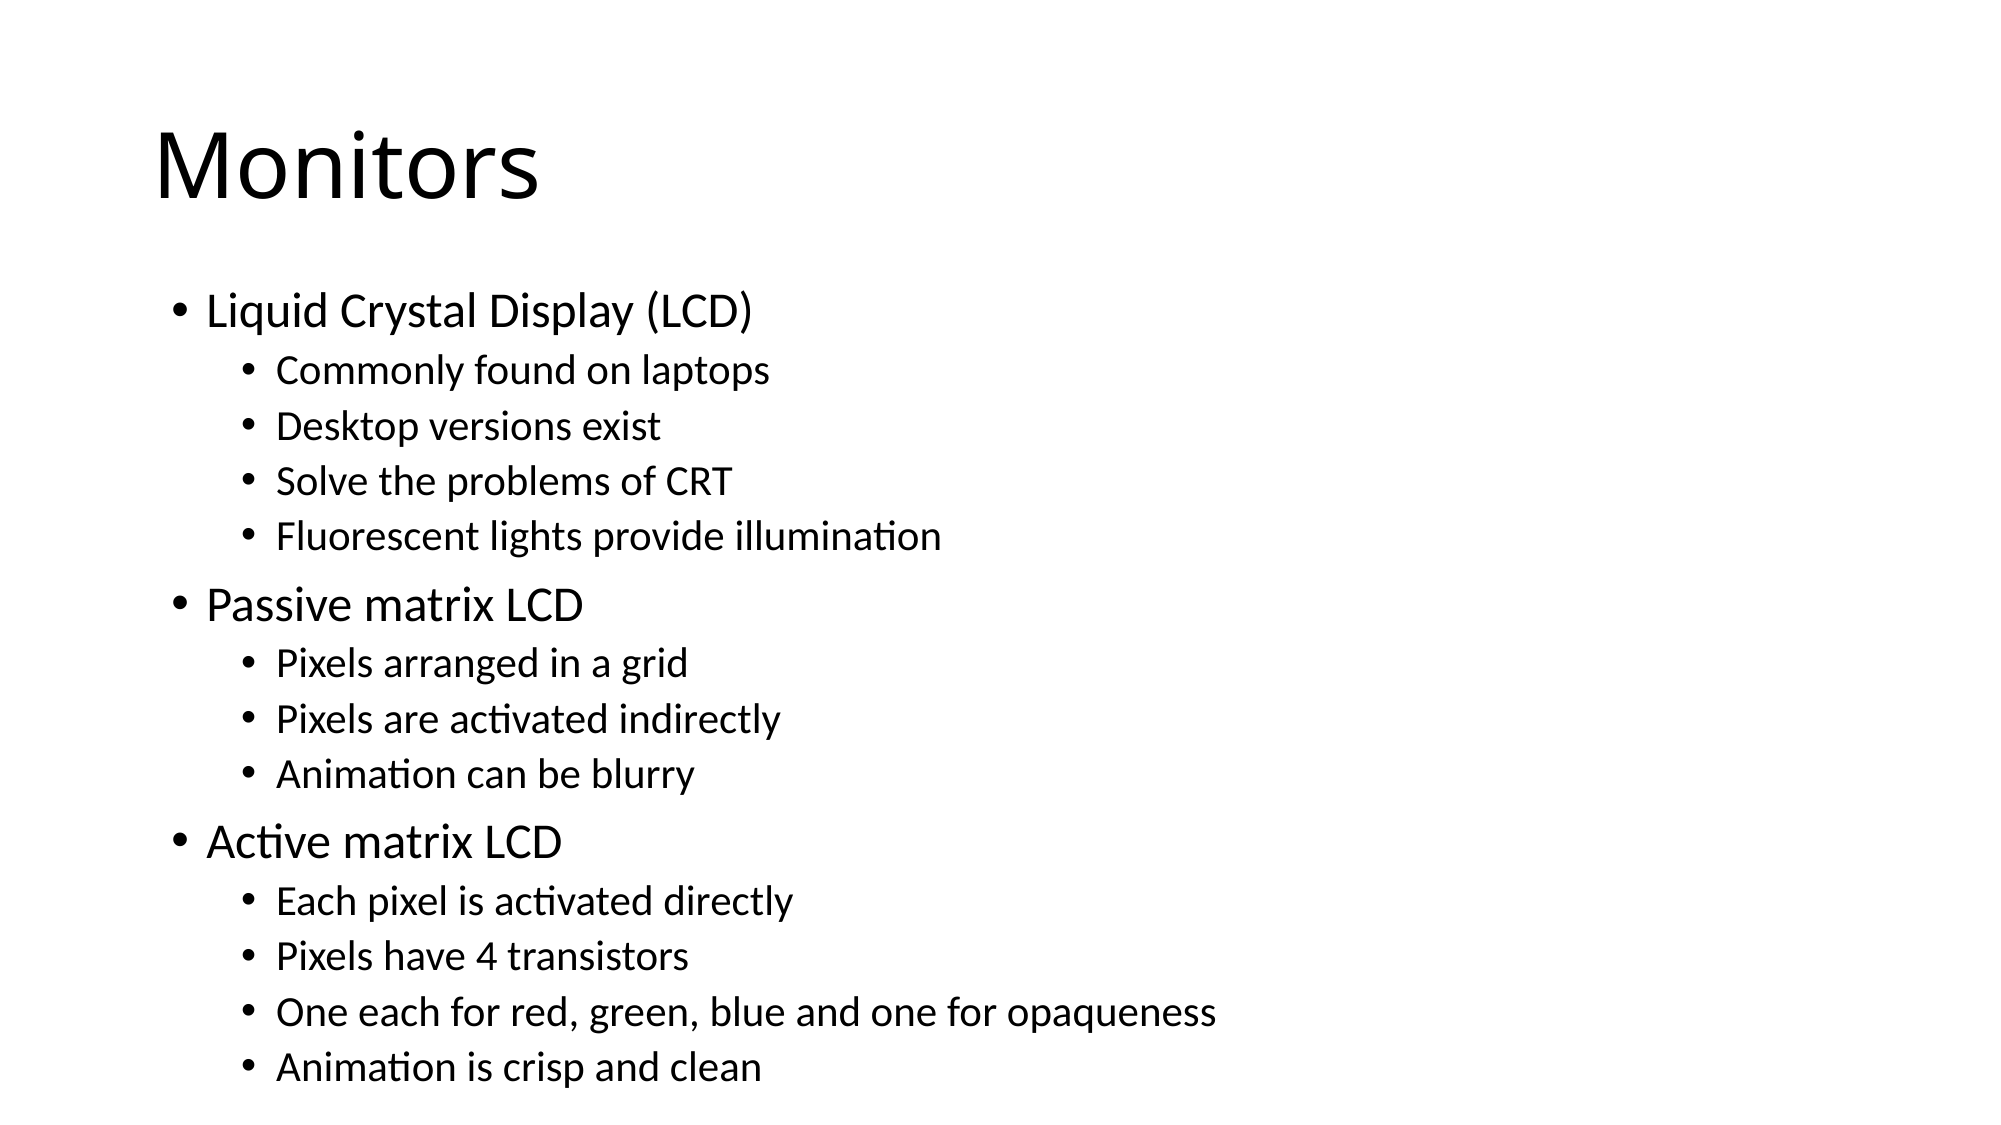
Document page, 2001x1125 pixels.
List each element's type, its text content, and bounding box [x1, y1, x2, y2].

list Liquid Crystal Display (LCD) Commonly found on laptops Desktop versions exist Solve the problems of CRT Fluorescent lights provide illumination Passive matrix LCD Pixels arranged in a grid Pixels are activated indirectly Animation can be blurry Active matrix LCD Each pixel is activated directly Pixels have 4 transistors One each for red, green, blue and one for opaqueness Animation is crisp and clean [156, 277, 1882, 1104]
title Monitors [137, 59, 1863, 278]
